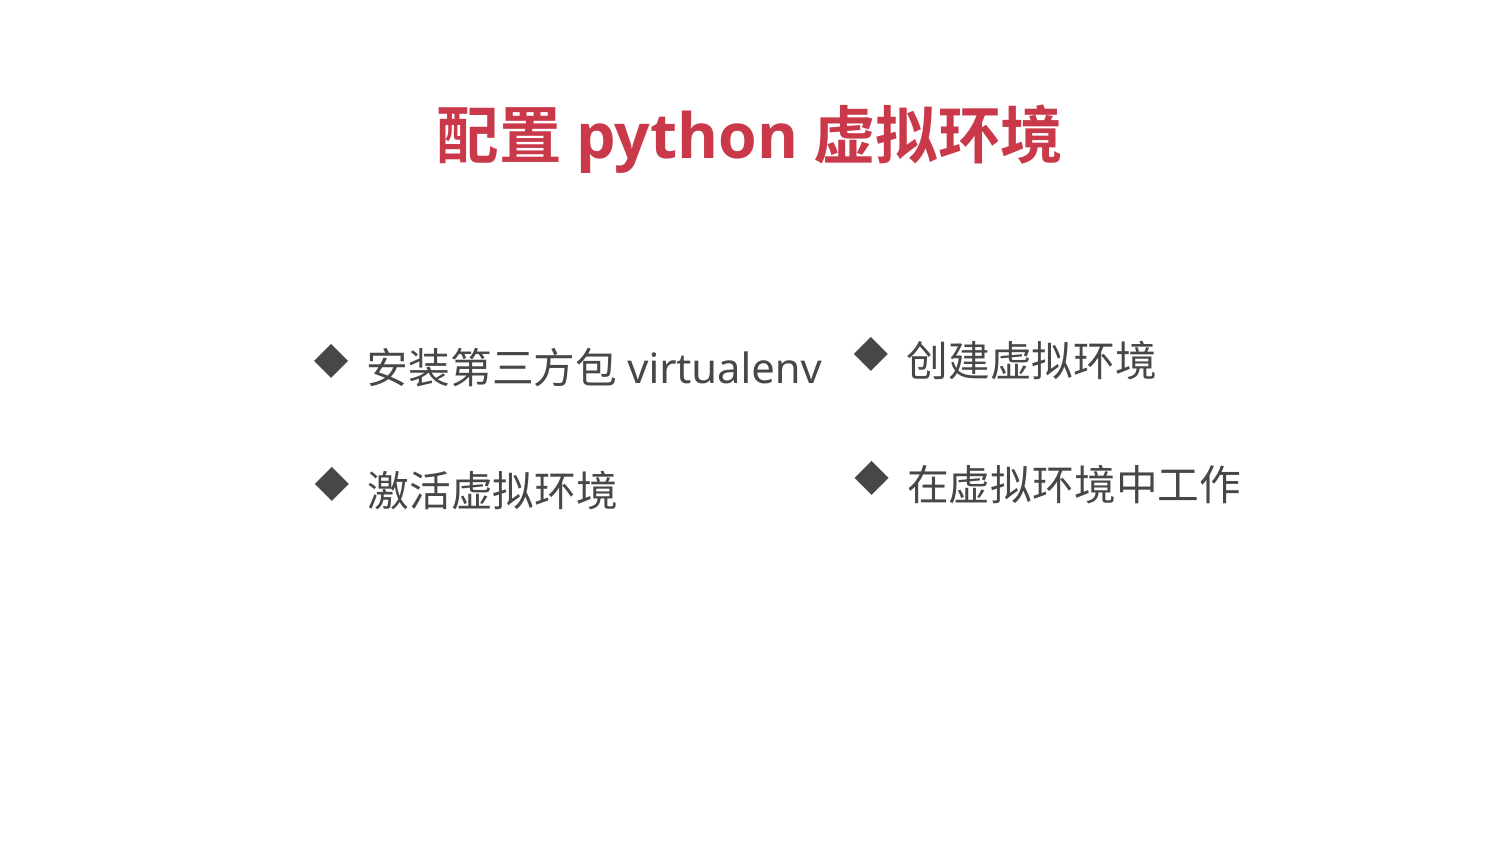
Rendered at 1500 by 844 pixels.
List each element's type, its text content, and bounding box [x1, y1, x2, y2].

text_box 在虚拟环境中工作 [768, 451, 1500, 516]
text_box 安装第三方包virtualenv [228, 333, 1500, 399]
text_box 创建虚拟环境 [767, 327, 1500, 393]
text_box 配置python虚拟环境 [429, 88, 1071, 178]
text_box 激活虚拟环境 [228, 457, 1500, 523]
